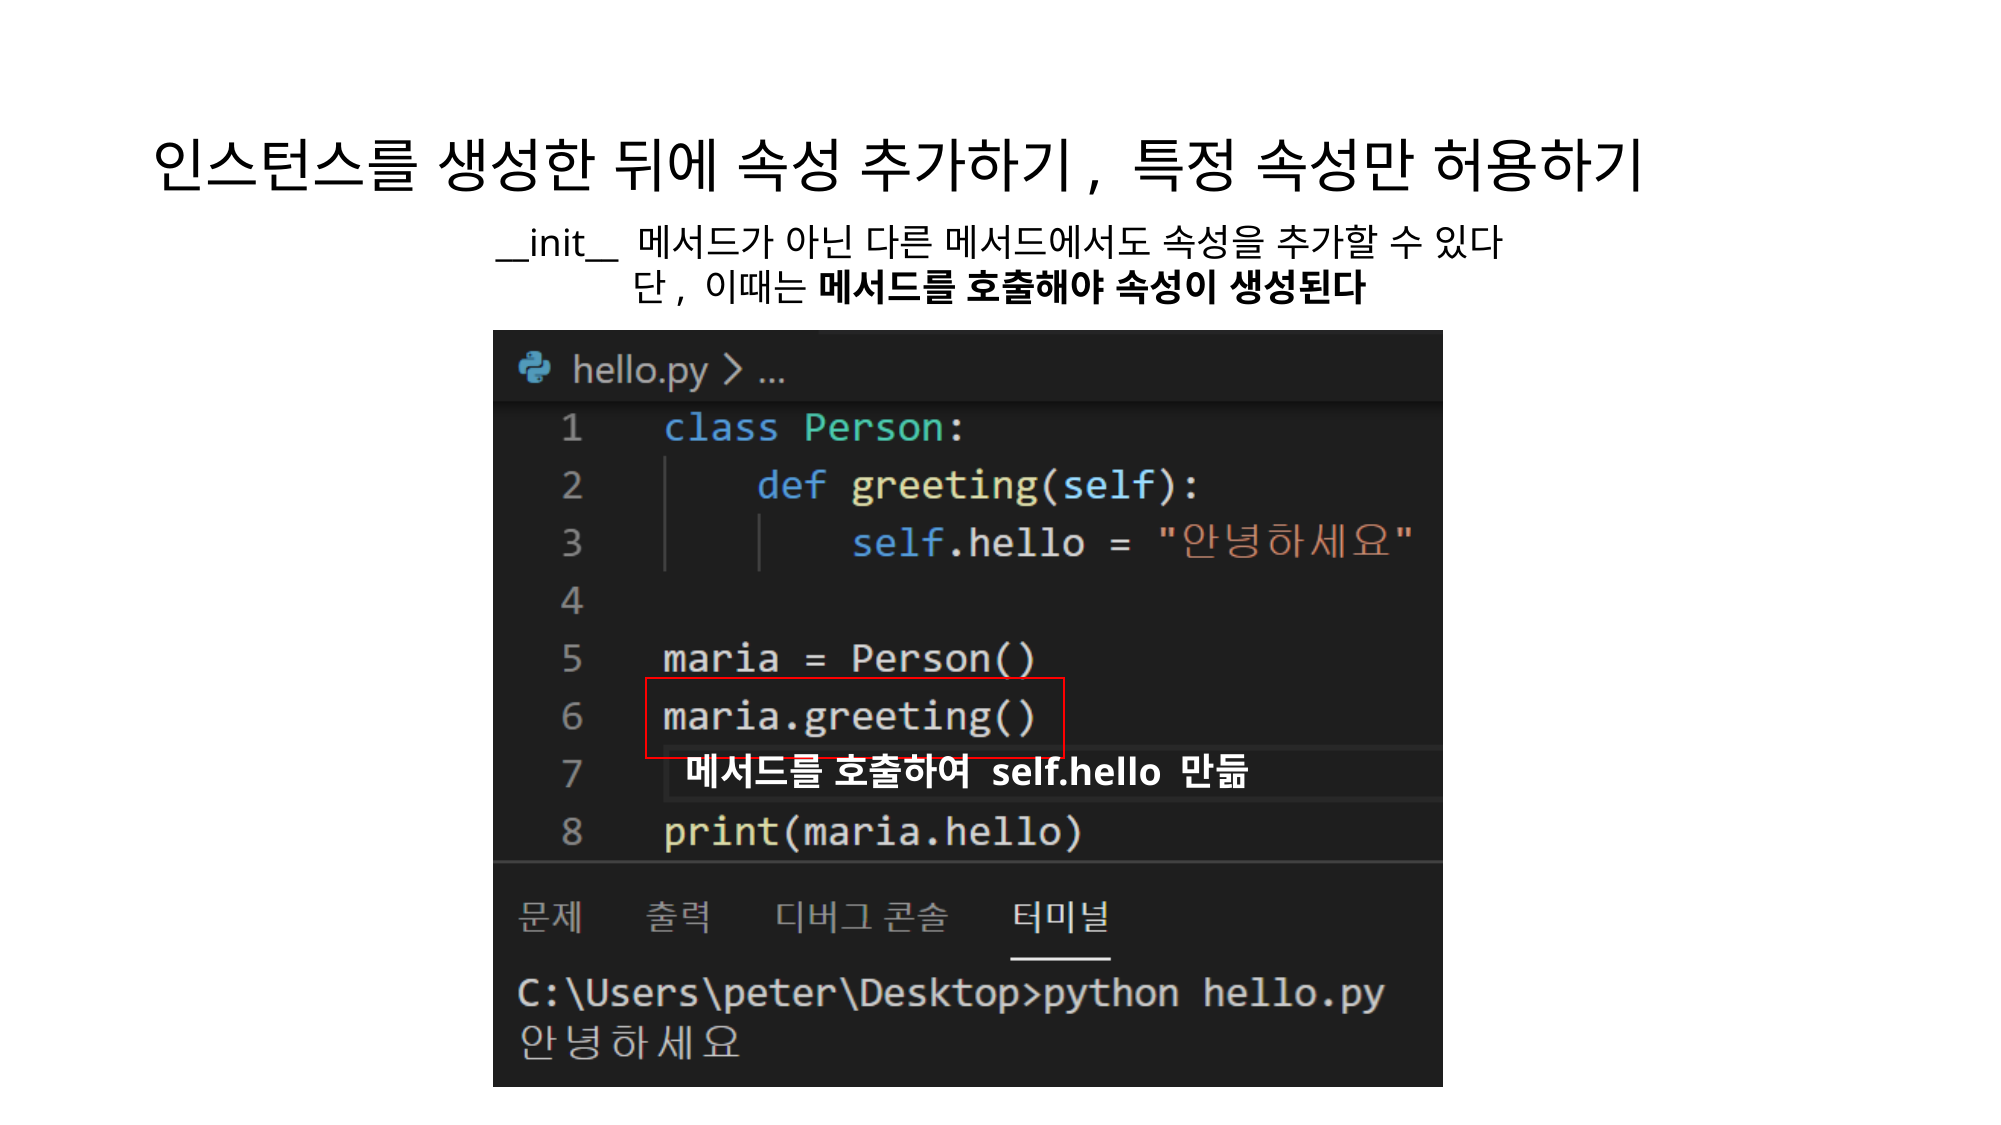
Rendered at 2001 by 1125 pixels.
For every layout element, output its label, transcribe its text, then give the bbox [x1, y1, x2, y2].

text_box __init__ 메서드가 아닌 다른 메서드에서도 속성을 추가할 수 있다 단, 이때는 메서드를 호출해야 속성이 생성된다 [334, 211, 1666, 317]
title 인스턴스를 생성한 뒤에 속성 추가하기, 특정 속성만 허용하기 [137, 59, 1863, 278]
picture [493, 330, 1443, 1087]
